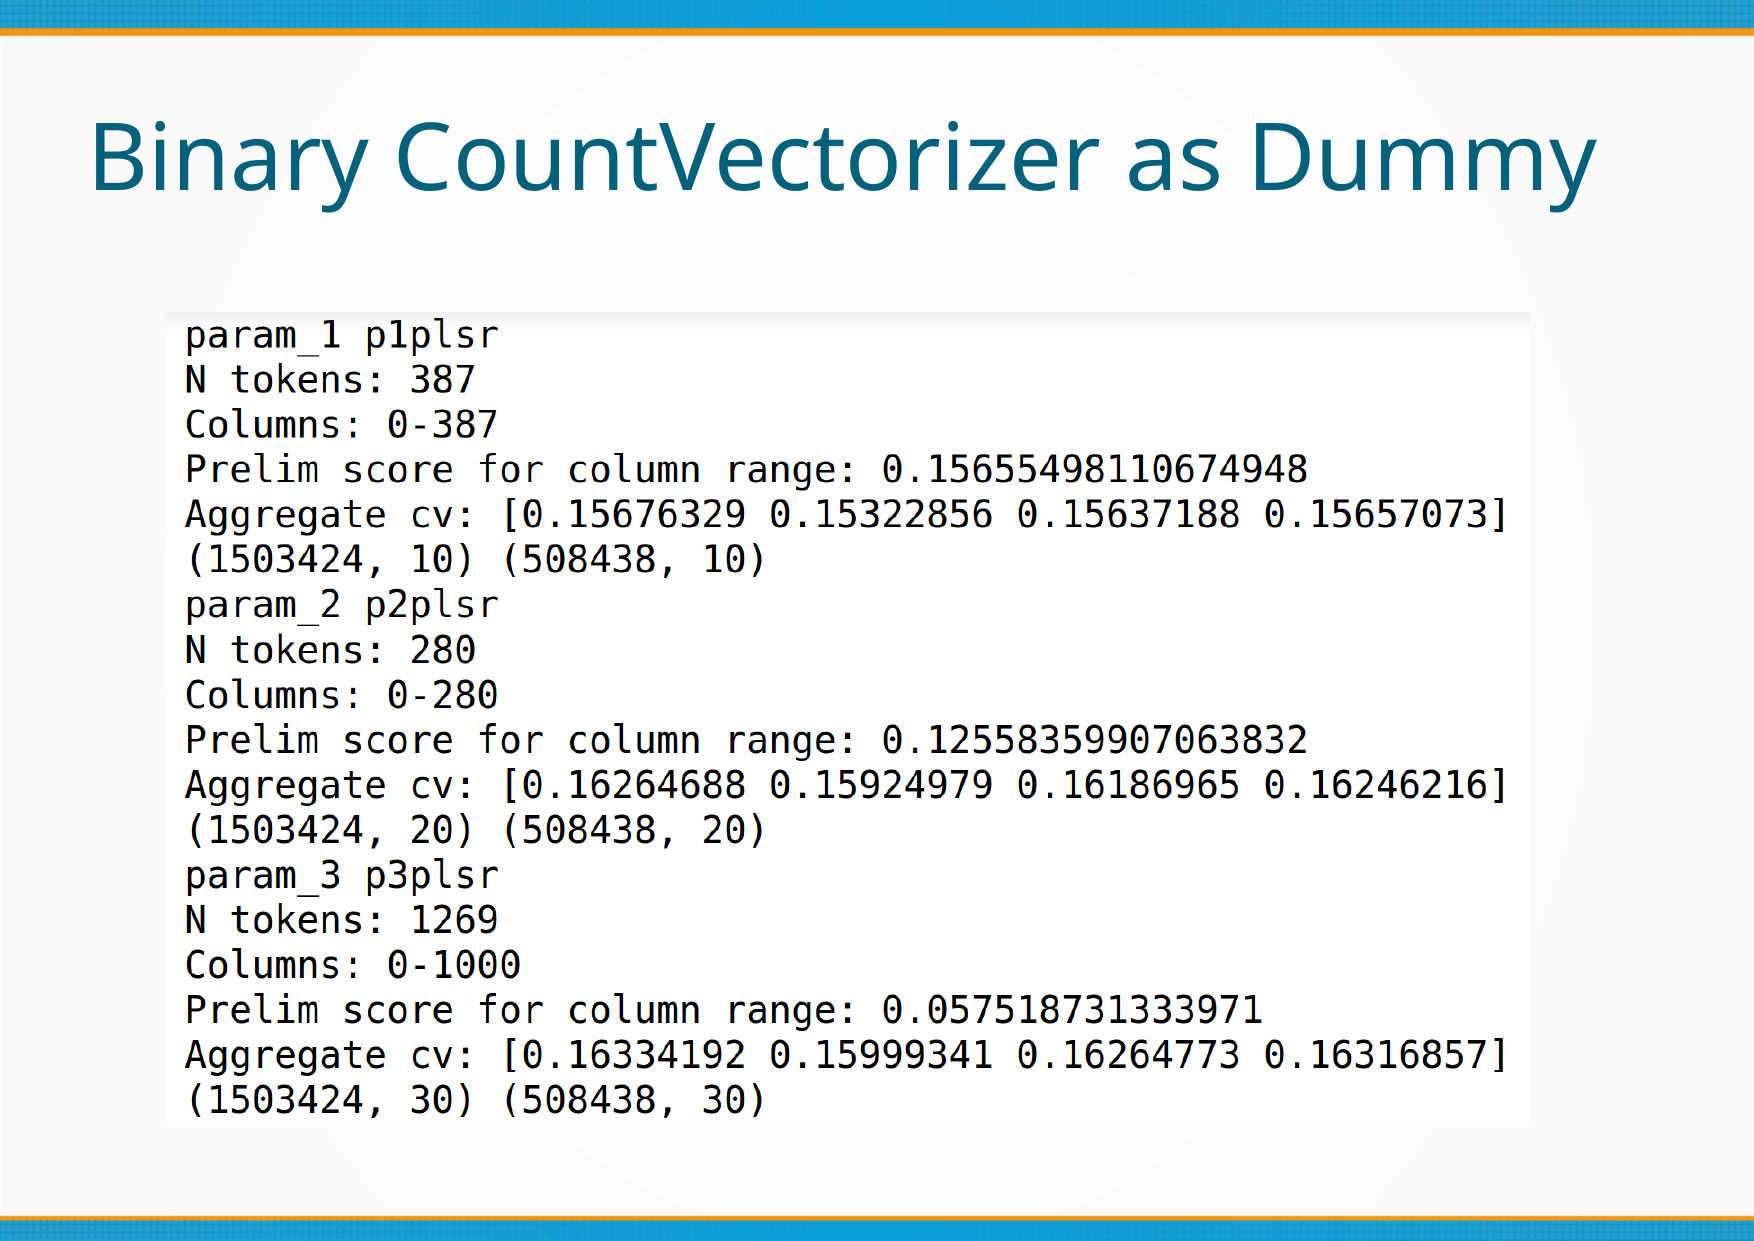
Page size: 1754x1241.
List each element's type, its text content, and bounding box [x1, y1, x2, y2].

text_box Binary CountVectorizer as Dummy [87, 49, 1666, 257]
picture [0, 0, 1754, 1241]
text_box [87, 299, 1671, 1185]
